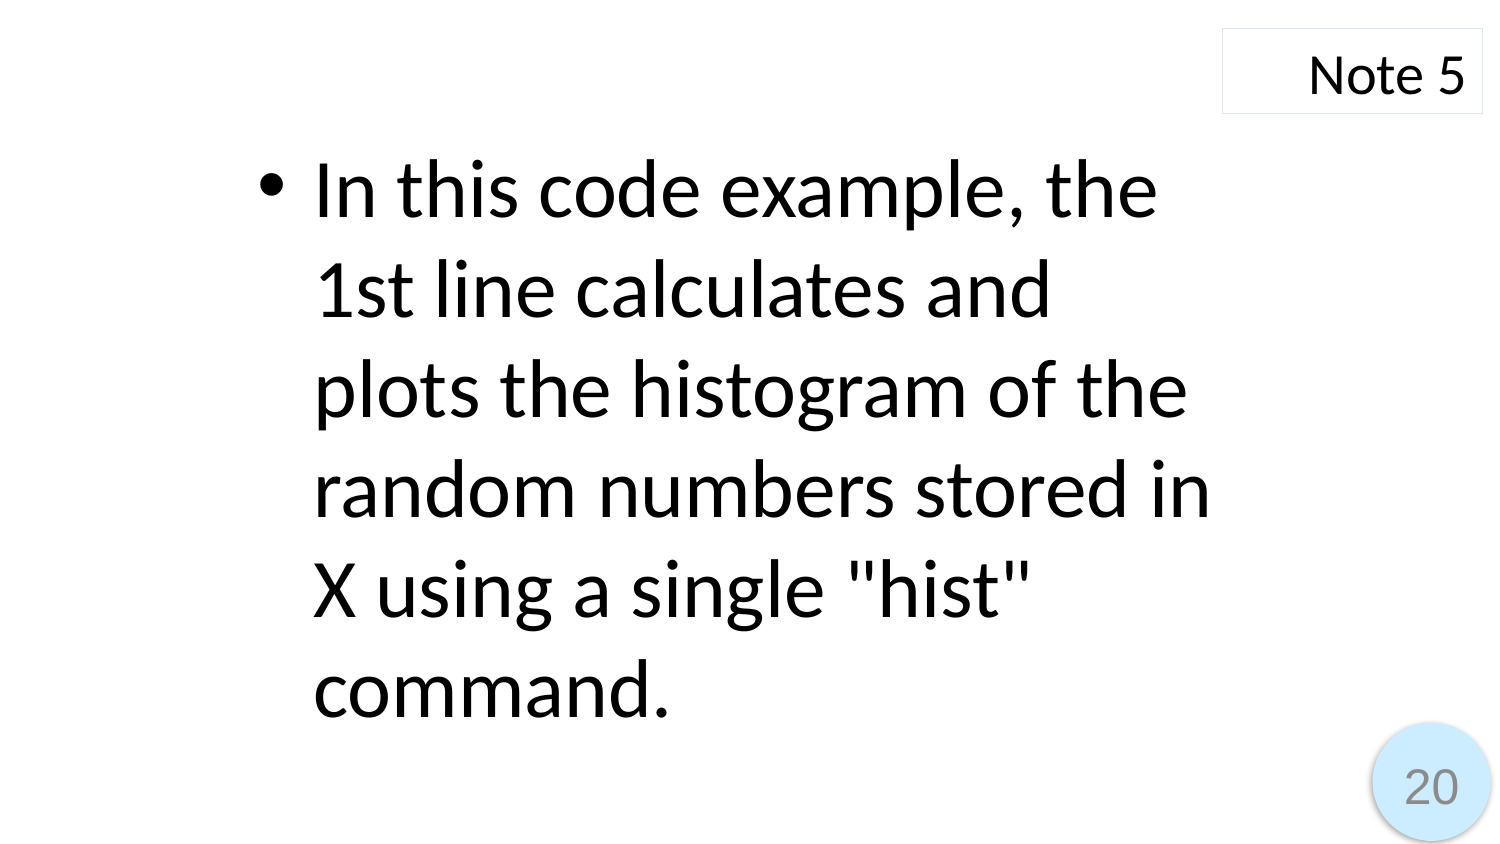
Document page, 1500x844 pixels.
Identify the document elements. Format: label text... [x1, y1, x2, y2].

list In this code example, the 1st line calculates and plots the histogram of the random numbers stored in X using a single "hist" command. [242, 126, 1247, 786]
text_box Note 5 [1222, 28, 1483, 114]
slide_number 20 [1372, 762, 1491, 807]
